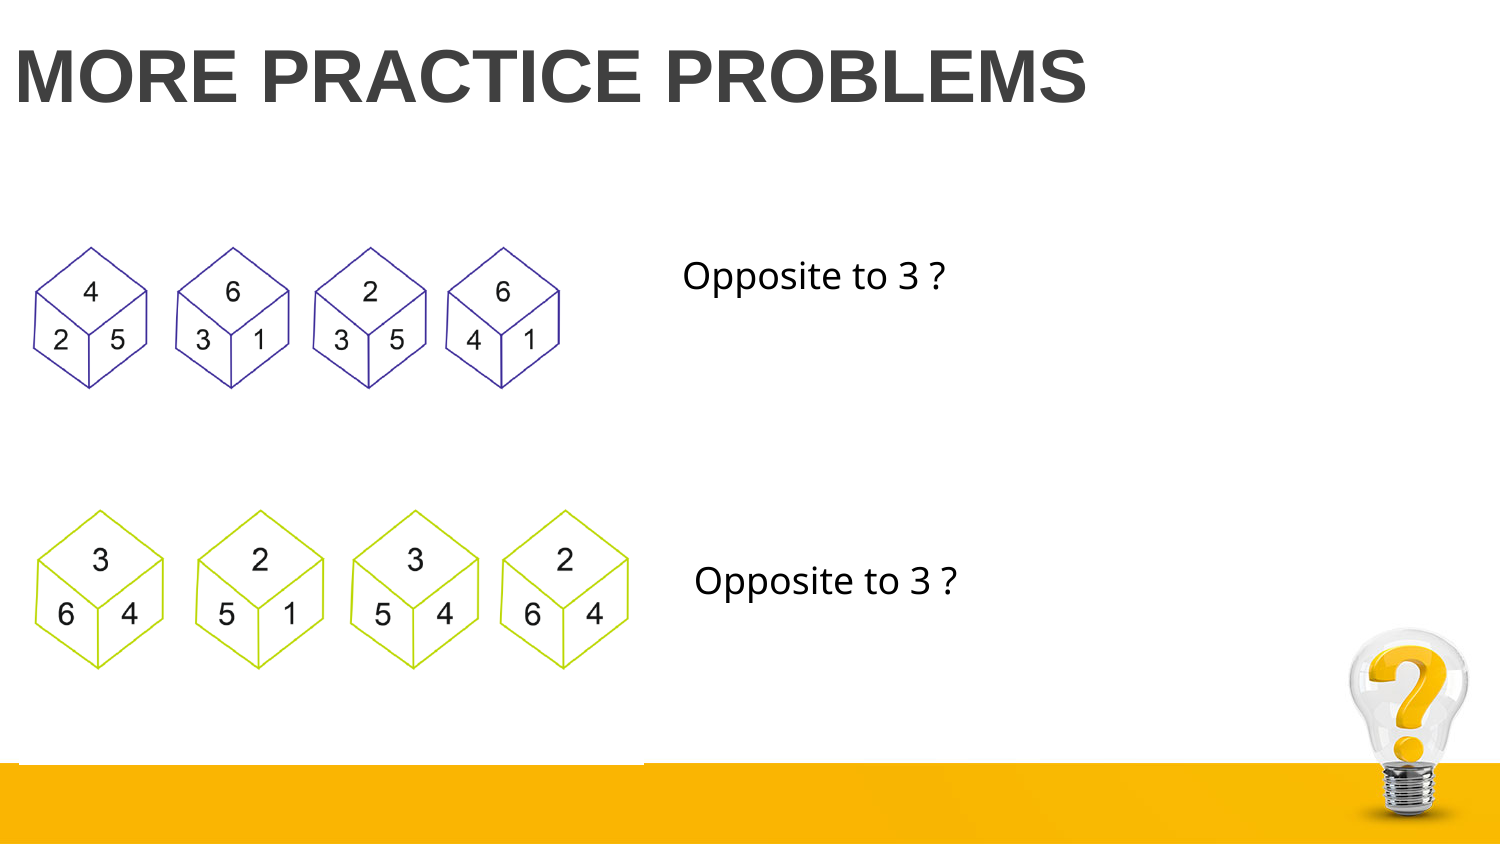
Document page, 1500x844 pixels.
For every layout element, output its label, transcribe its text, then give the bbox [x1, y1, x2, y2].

text_box Opposite to 3 ? [679, 550, 1211, 610]
title MORE PRACTICE PROBLEMS [0, 0, 1500, 146]
text_box Opposite to 3 ? [667, 244, 1294, 305]
picture [0, 146, 1500, 844]
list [19, 161, 574, 412]
